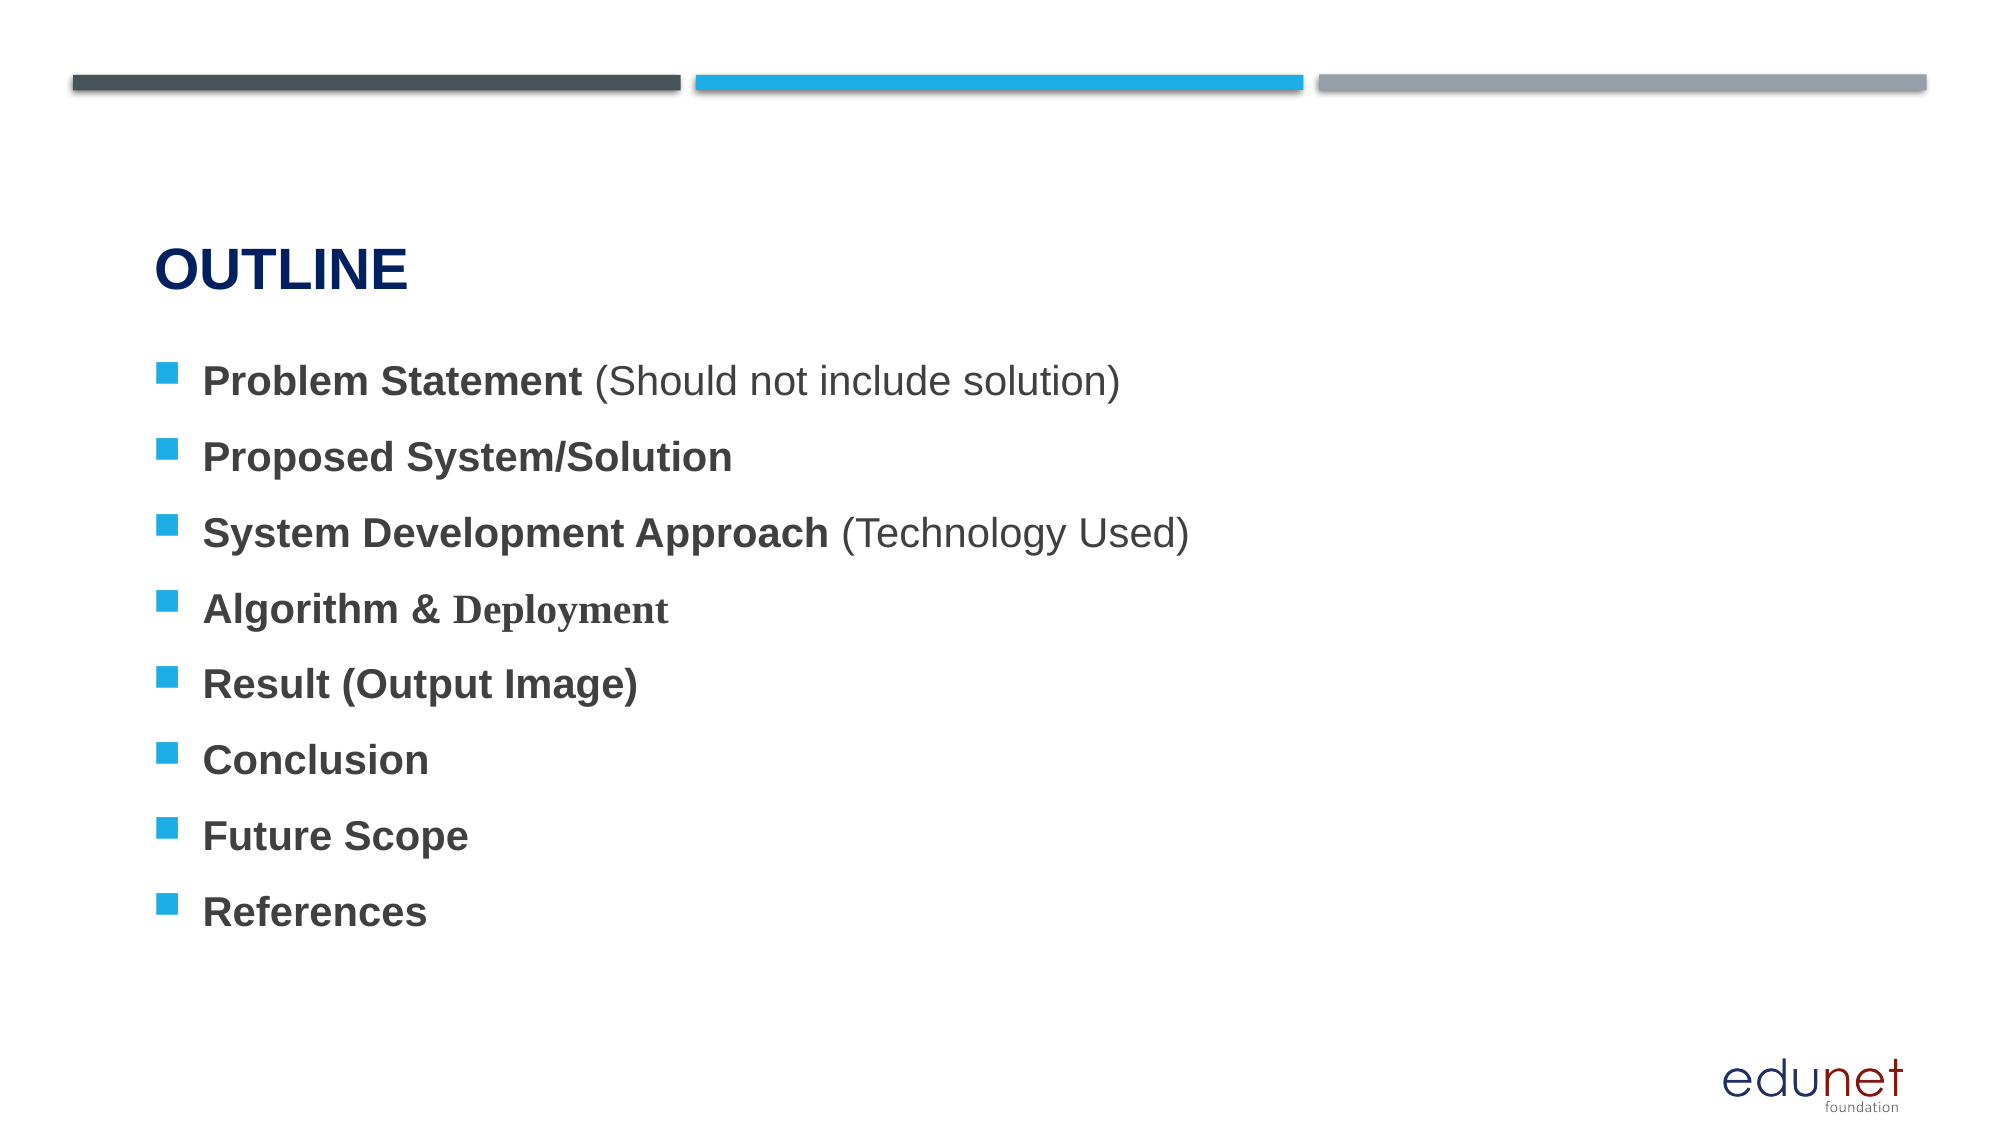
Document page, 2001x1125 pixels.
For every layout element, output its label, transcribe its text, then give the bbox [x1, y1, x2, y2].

list Problem Statement (Should not include solution) Proposed System/Solution System Development Approach (Technology Used) Algorithm & Deployment Result (Output Image) Conclusion Future Scope References [137, 265, 1945, 1125]
title OUTLINE [139, 91, 1865, 265]
